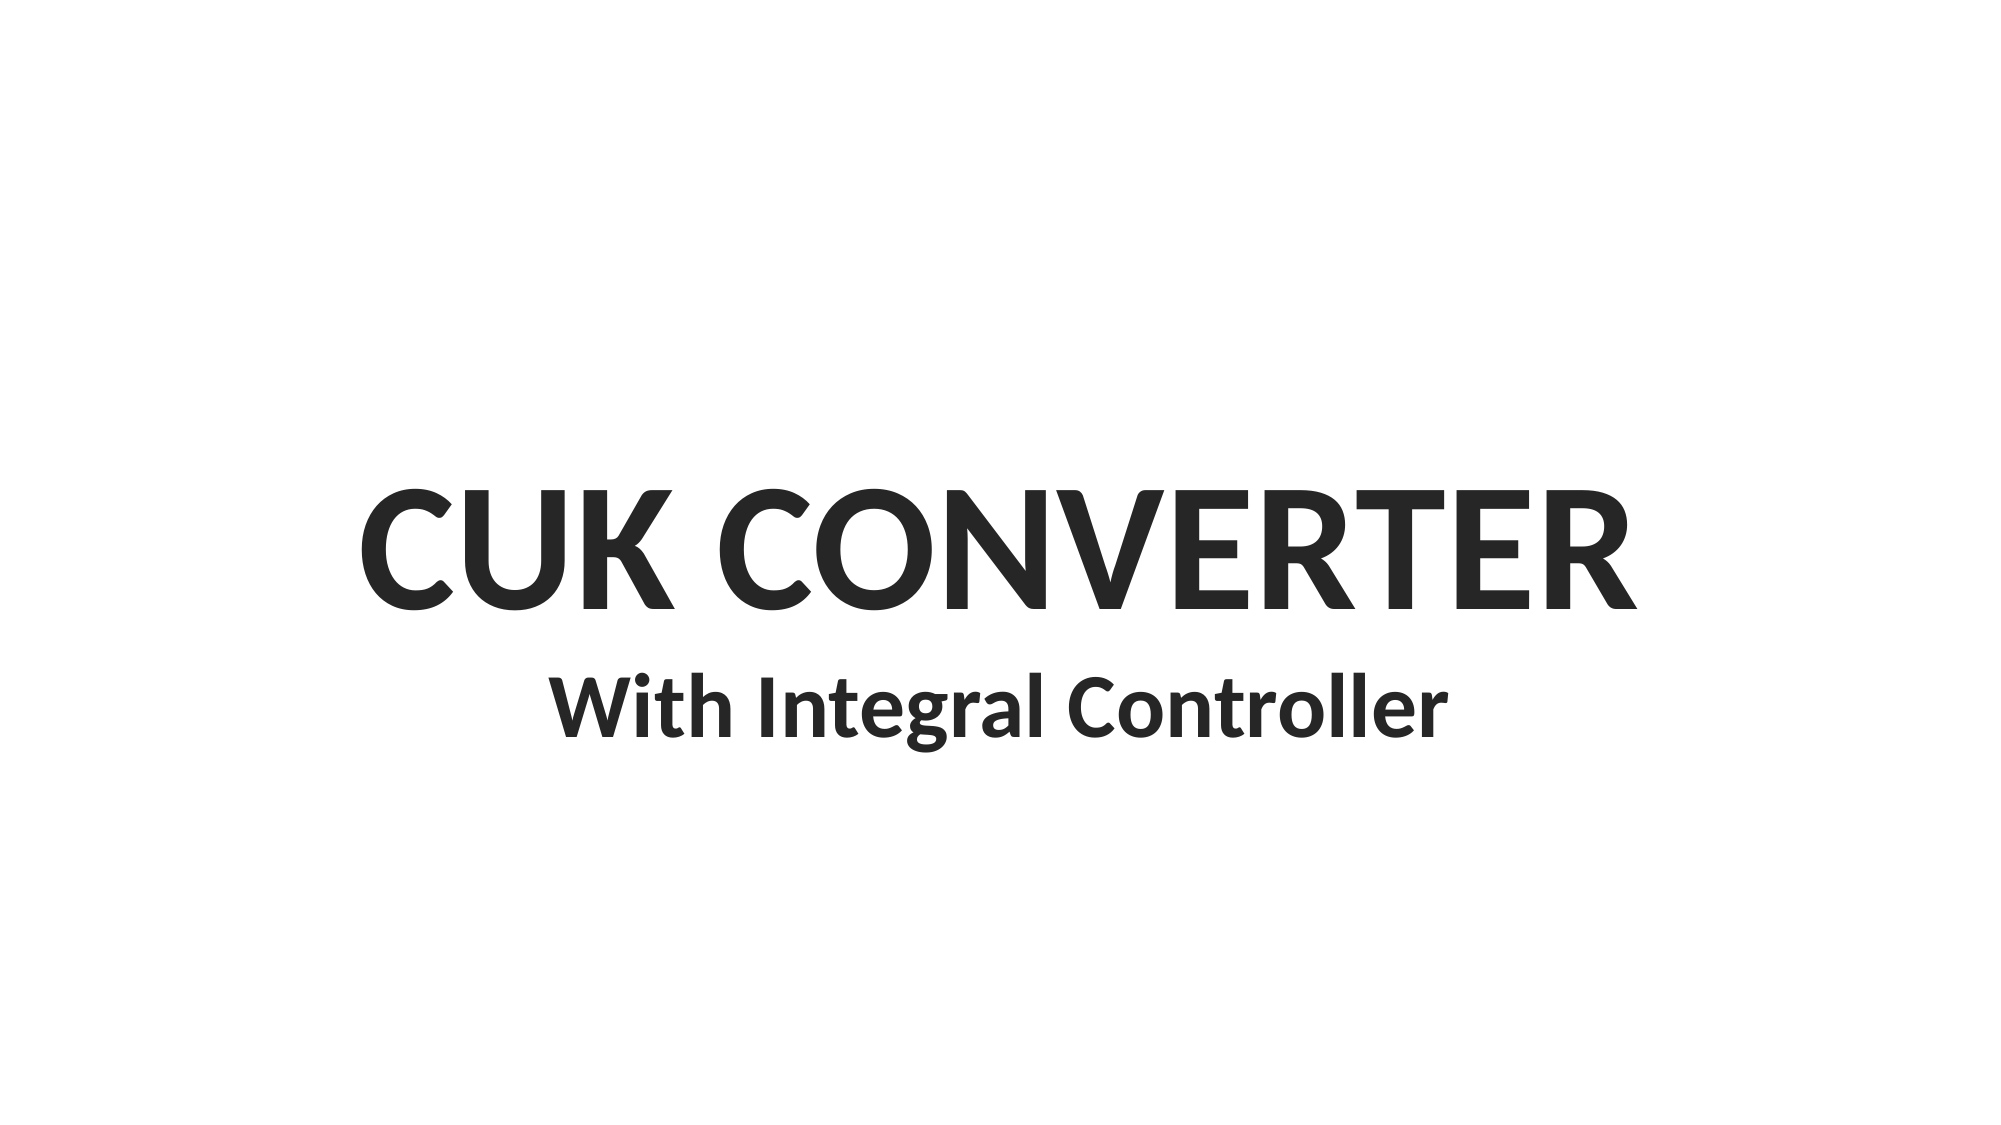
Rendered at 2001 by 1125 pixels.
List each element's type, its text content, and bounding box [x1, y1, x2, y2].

text_box CUK CONVERTER With Integral Controller [343, 418, 1656, 764]
